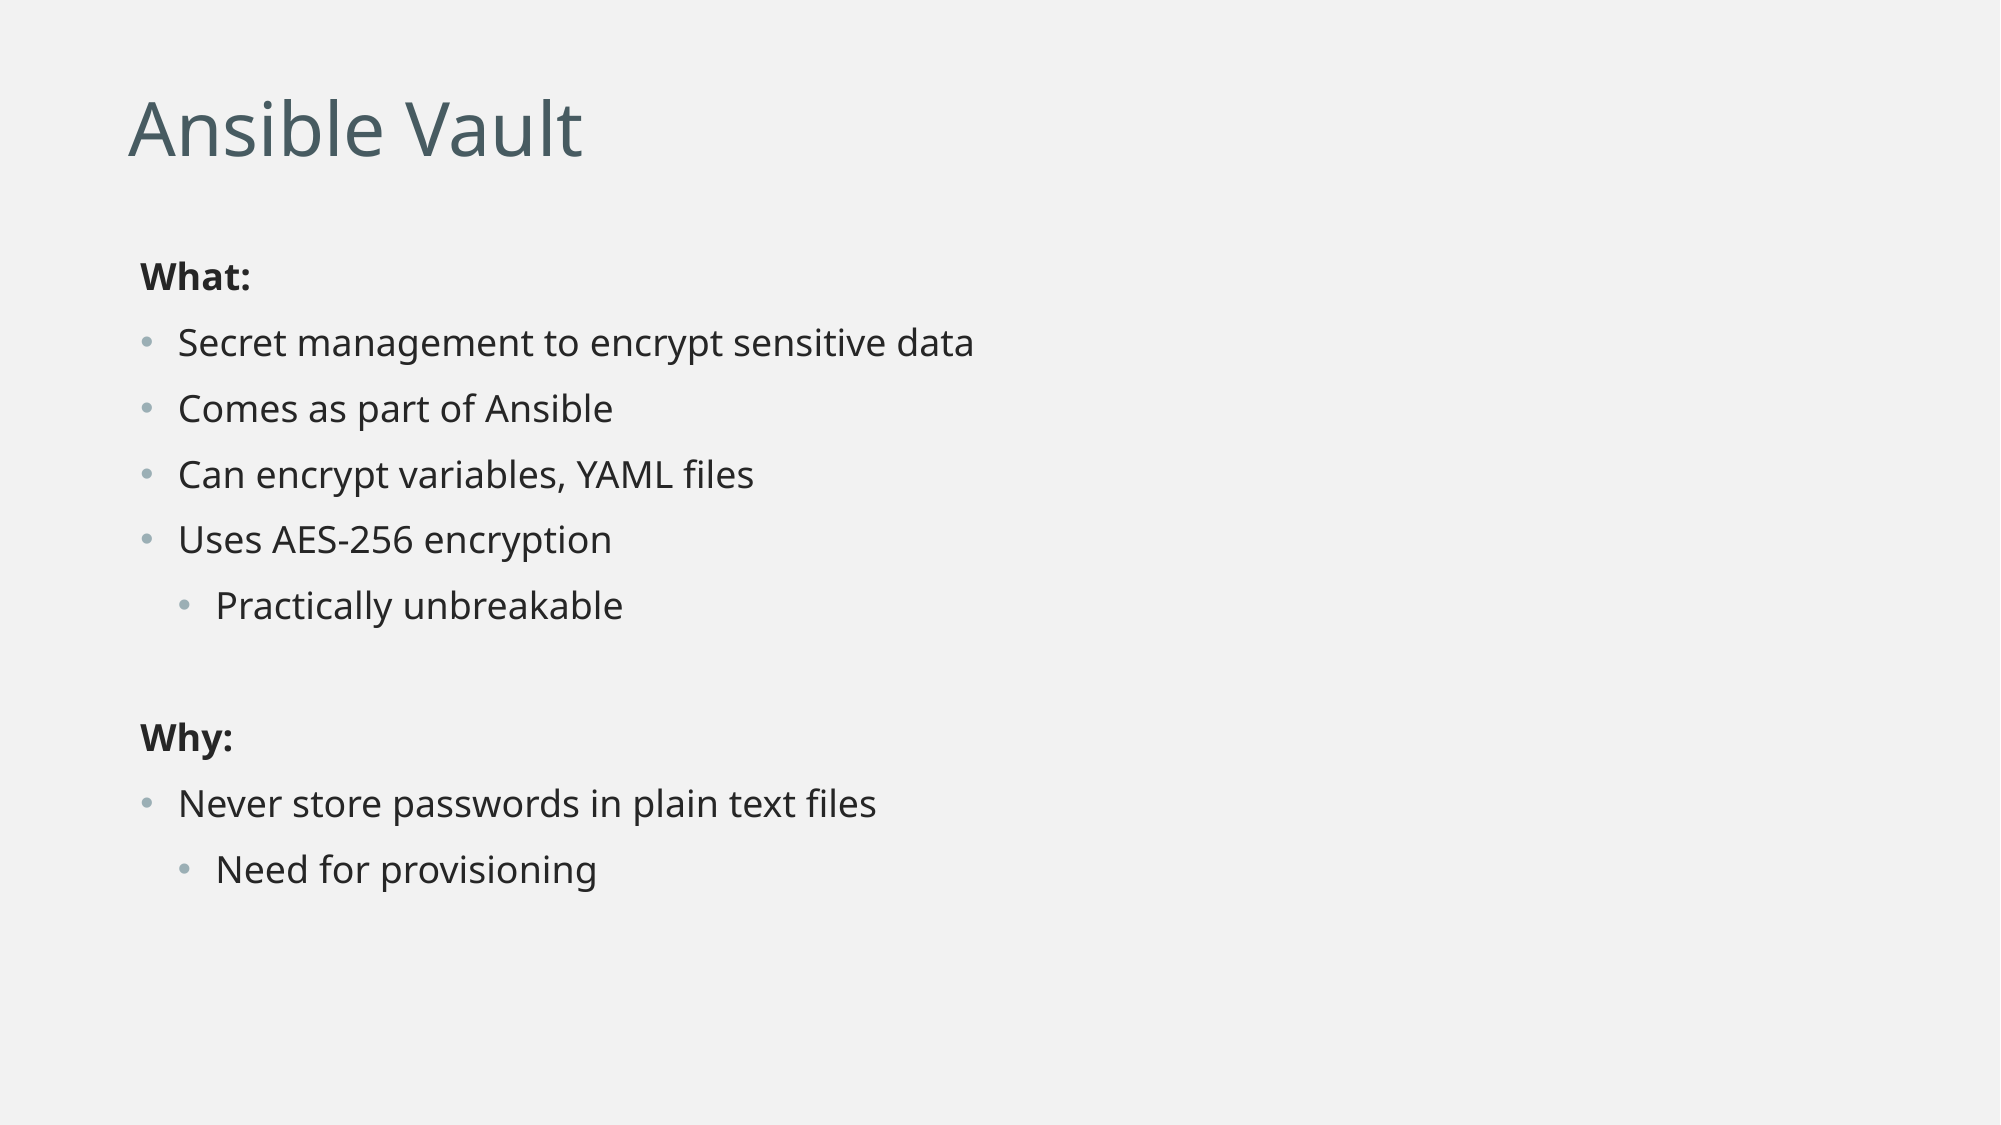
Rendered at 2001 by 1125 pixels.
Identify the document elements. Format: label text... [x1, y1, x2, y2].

text_box What: Secret management to encrypt sensitive data Comes as part of Ansible Can encrypt variables, YAML files Uses AES-256 encryption Practically unbreakable Why: Never store passwords in plain text files Need for provisioning [125, 245, 1639, 1087]
text_box Ansible Vault [113, 73, 1352, 184]
